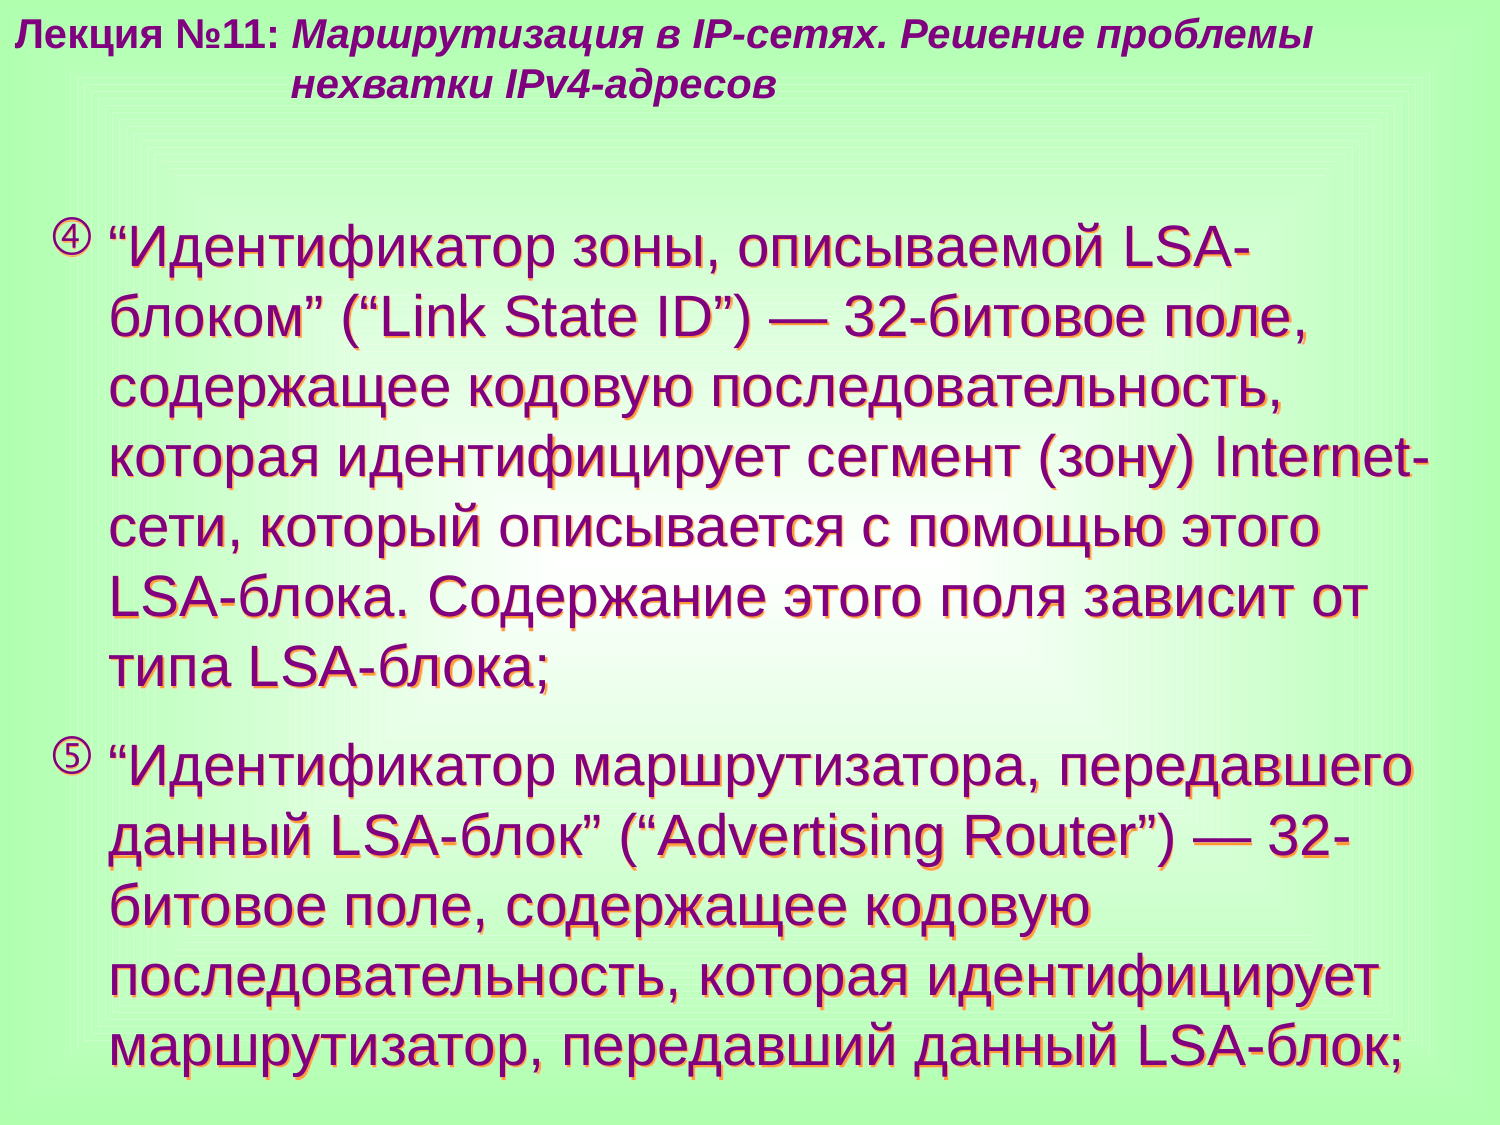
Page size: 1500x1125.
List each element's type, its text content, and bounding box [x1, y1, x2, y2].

text_box Лекция №11: Маршрутизация в IP-сетях. Решение проблемы нехватки IPv4-адресов [0, 0, 1355, 115]
text_box “Идентификатор зоны, описываемой LSA-блоком” (“Link State ID”) — 32-битовое поле, содержащее кодовую последовательность, которая идентифицирует сегмент (зону) Internet-сети, который описывается с помощью этого LSA-блока. Содержание этого поля зависит от типа LSA-блока; “Идентификатор маршрутизатора, передавшего данный LSA-блок” (“Advertising Router”) — 32-битовое поле, содержащее кодовую последовательность, которая идентифицирует маршрутизатор, передавший данный LSA-блок; [33, 200, 1452, 1085]
